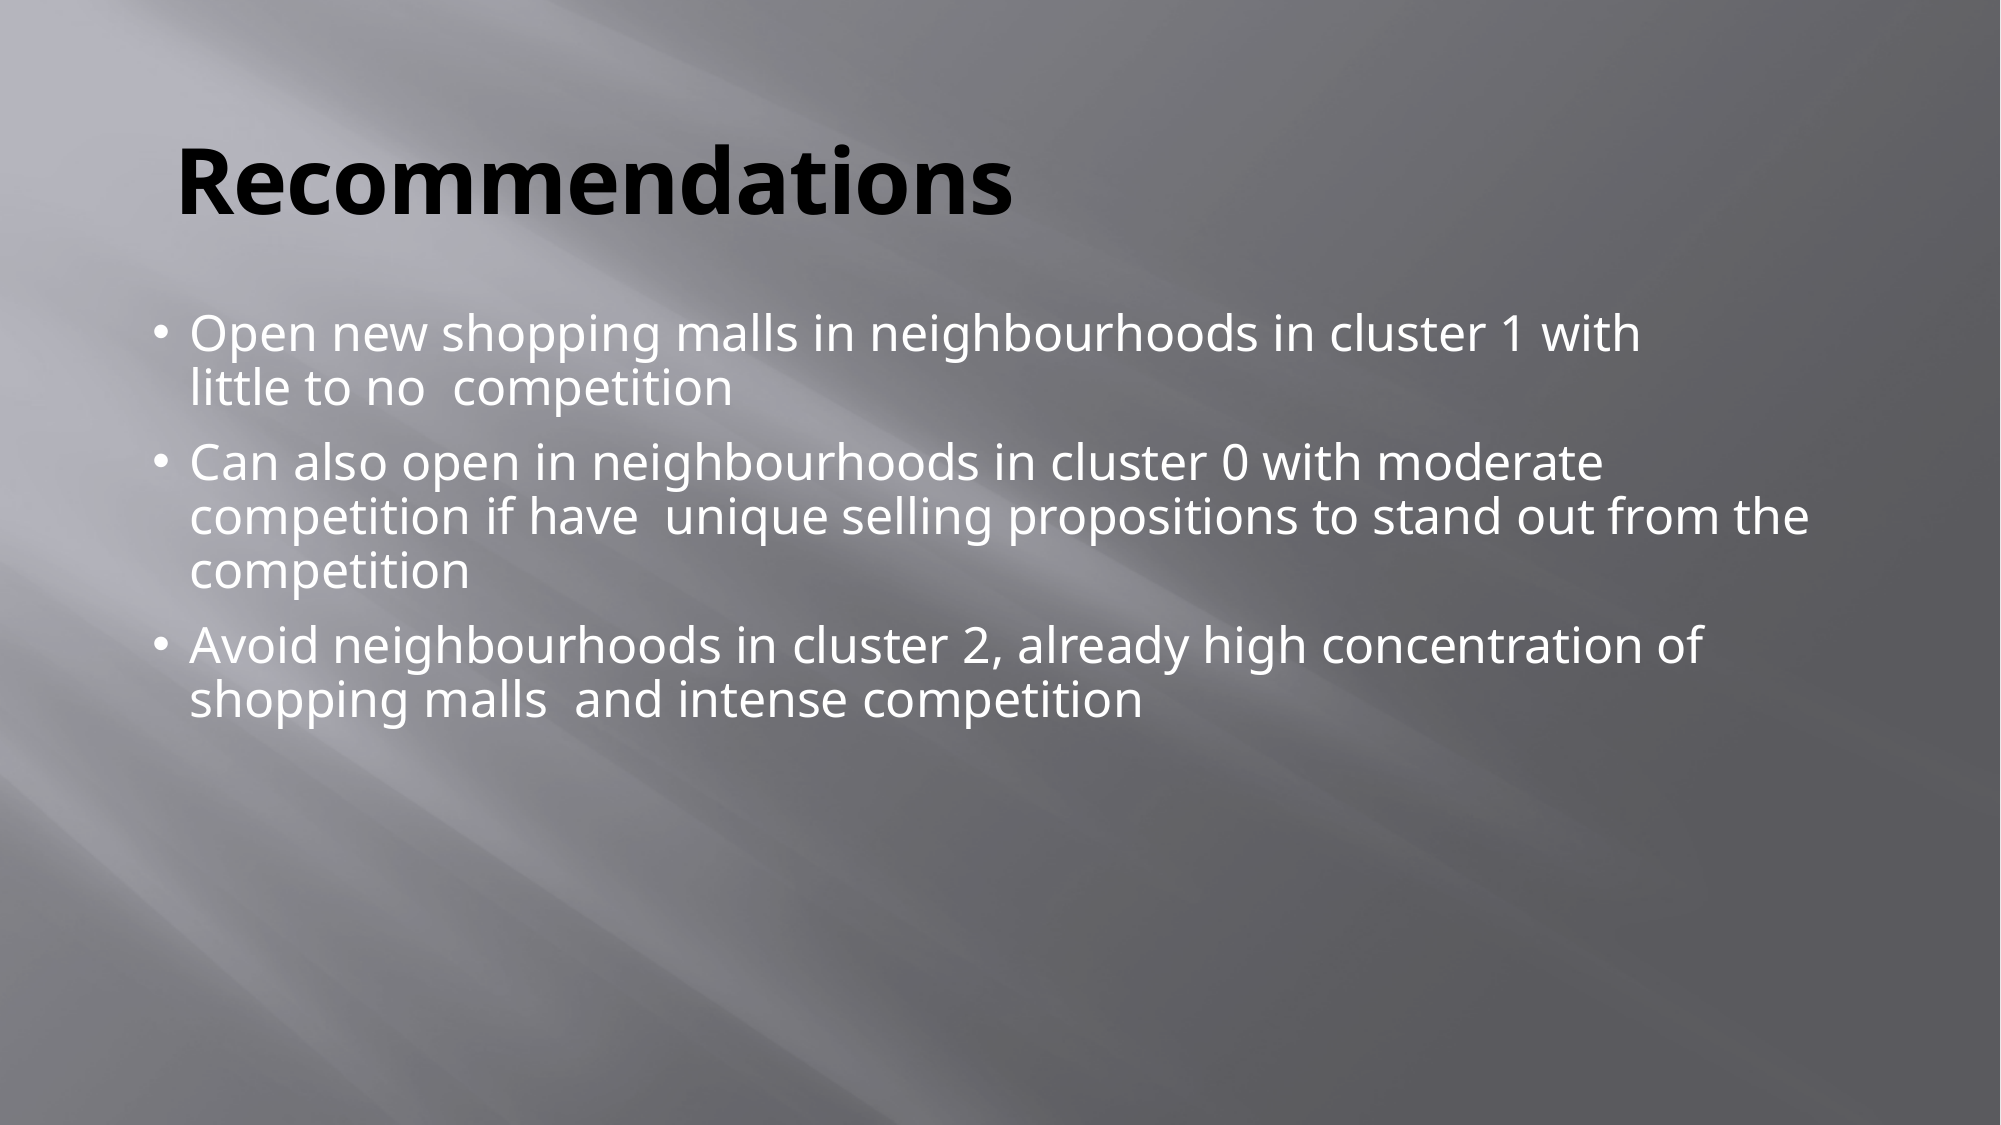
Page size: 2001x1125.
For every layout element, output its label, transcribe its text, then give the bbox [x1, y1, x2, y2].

text_box Open new shopping malls in neighbourhoods in cluster 1 with little to no competition Can also open in neighbourhoods in cluster 0 with moderate competition if have unique selling propositions to stand out from the competition Avoid neighbourhoods in cluster 2, already high concentration of shopping malls and intense competition [150, 298, 1818, 728]
title Recommendations [150, 82, 1038, 273]
